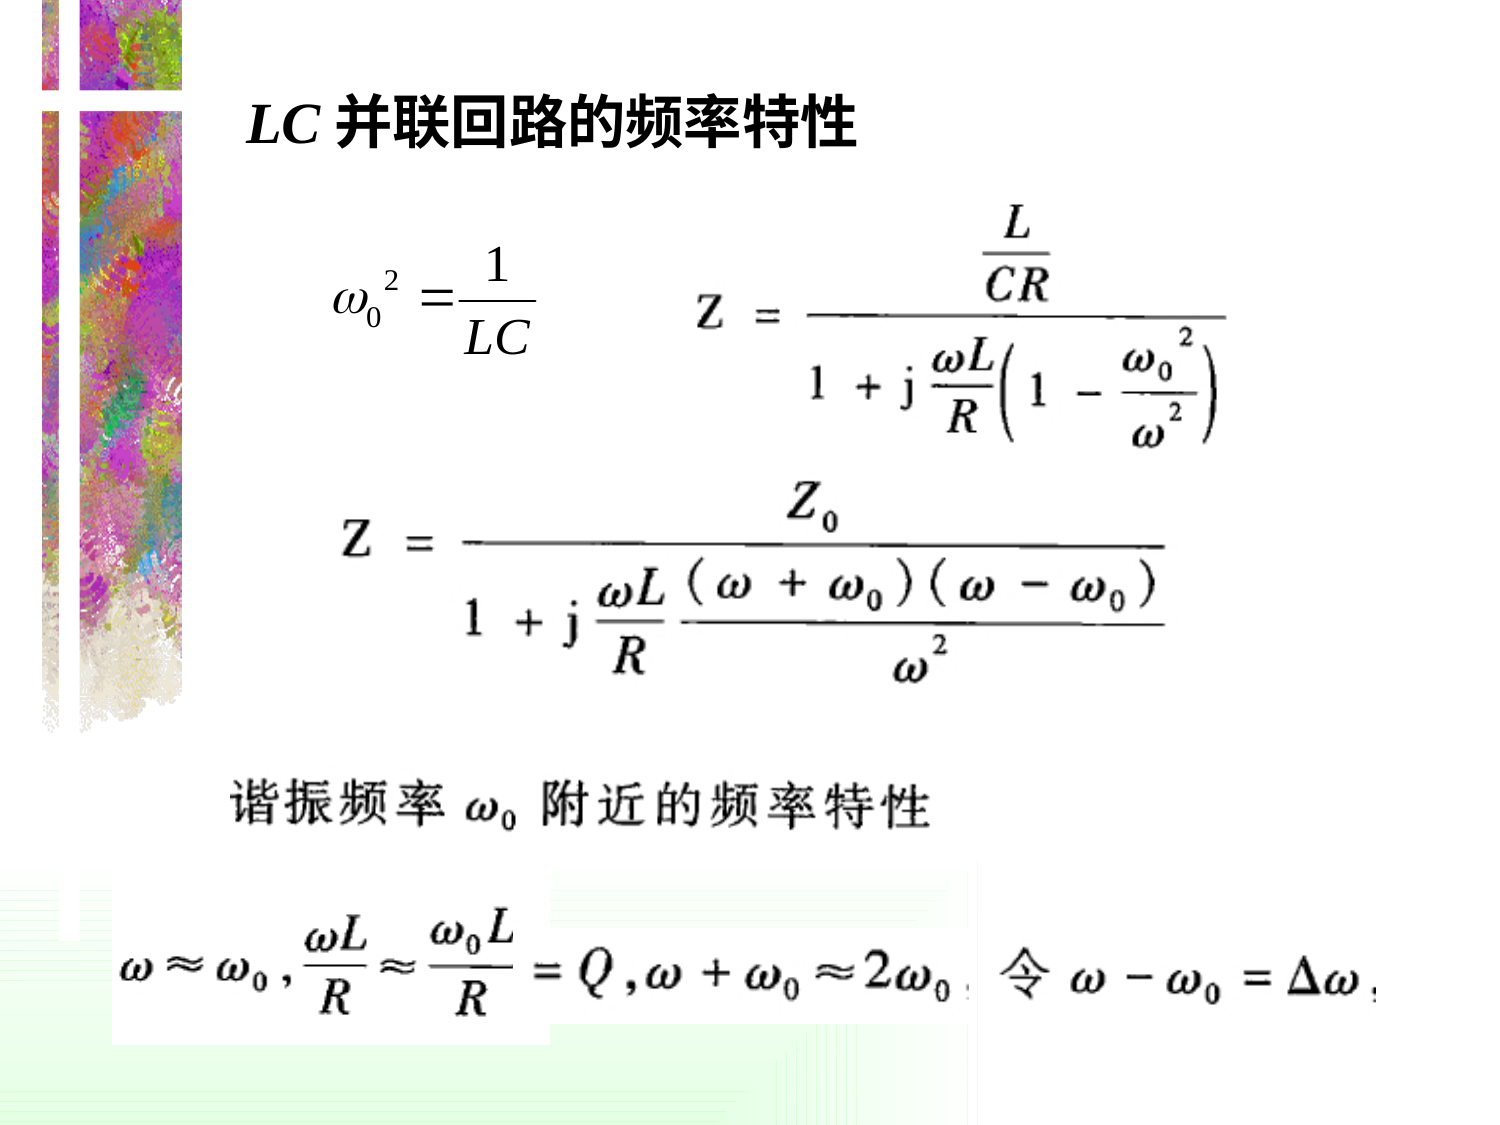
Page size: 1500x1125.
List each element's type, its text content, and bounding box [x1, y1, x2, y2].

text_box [324, 231, 548, 367]
picture [111, 869, 970, 1045]
picture [997, 916, 1377, 1028]
picture [336, 172, 1258, 705]
text_box LC并联回路的频率特性 [231, 78, 874, 163]
picture [80, 112, 182, 821]
picture [80, 0, 182, 90]
picture [42, 0, 58, 90]
picture [229, 751, 936, 847]
picture [42, 112, 58, 821]
